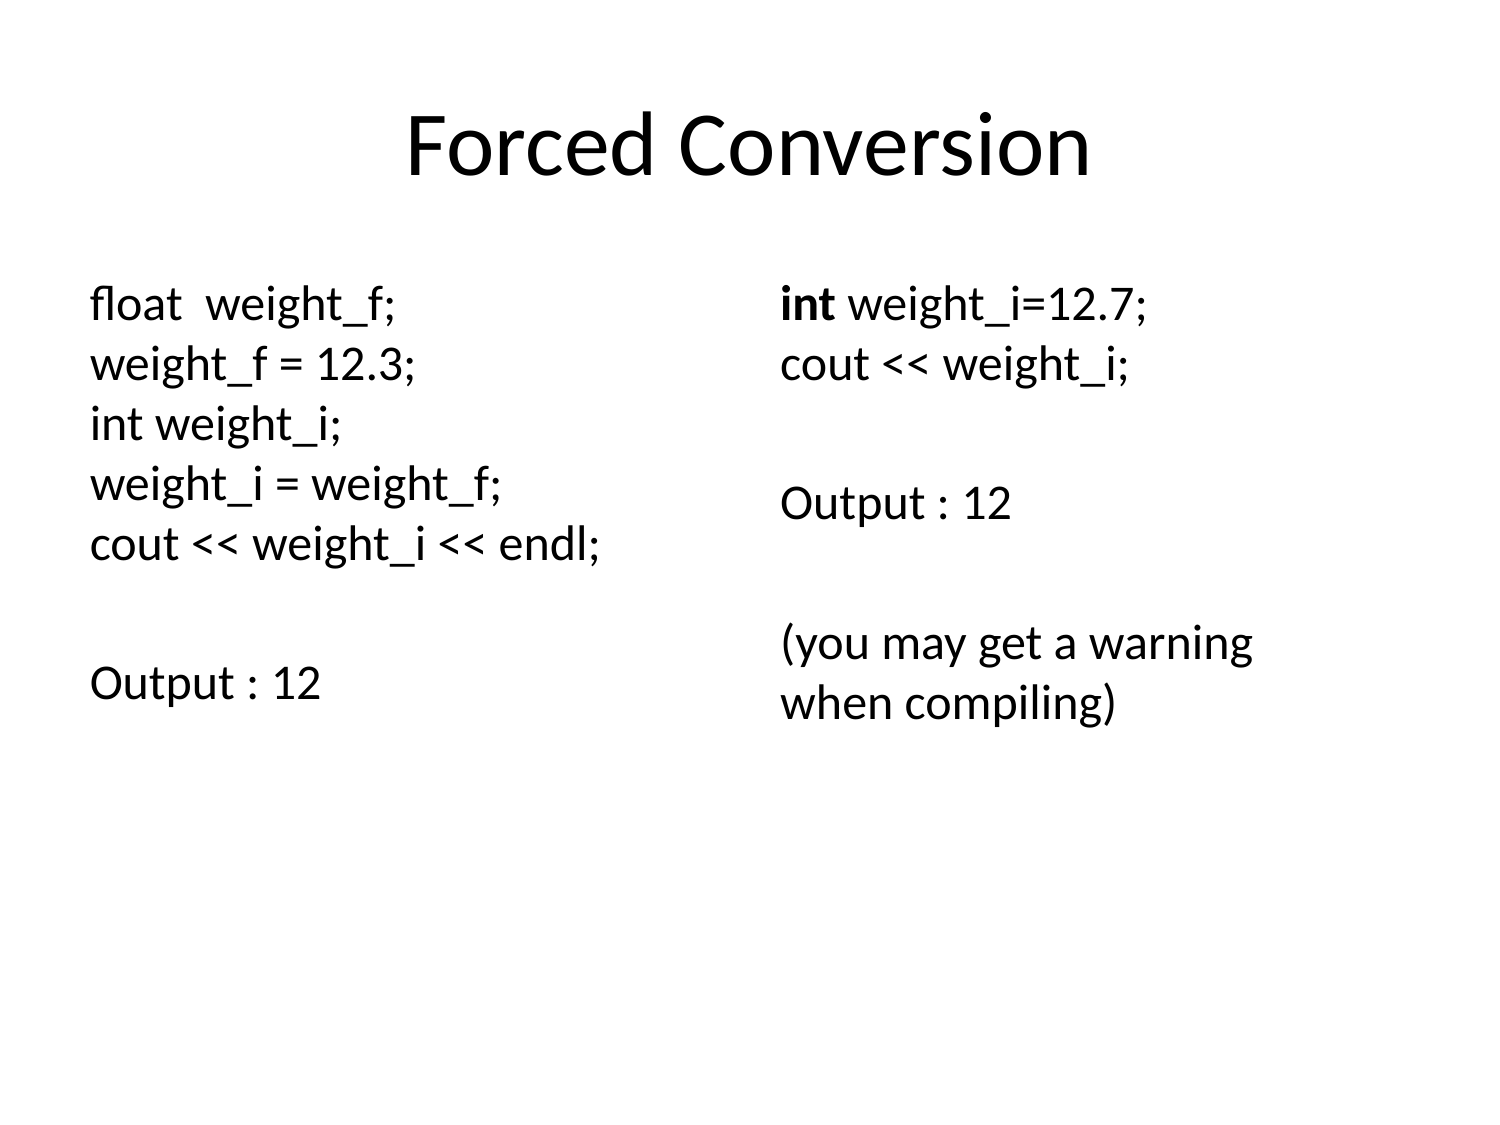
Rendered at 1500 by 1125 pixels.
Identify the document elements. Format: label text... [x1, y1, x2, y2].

text_box int weight_i=12.7; cout << weight_i; Output : 12 (you may get a warning when compiling) [765, 262, 1380, 1005]
title Forced Conversion [75, 45, 1425, 233]
list float weight_f; weight_f = 12.3; int weight_i; weight_i = weight_f; cout << weight_i << endl; Output : 12 [75, 262, 689, 1005]
